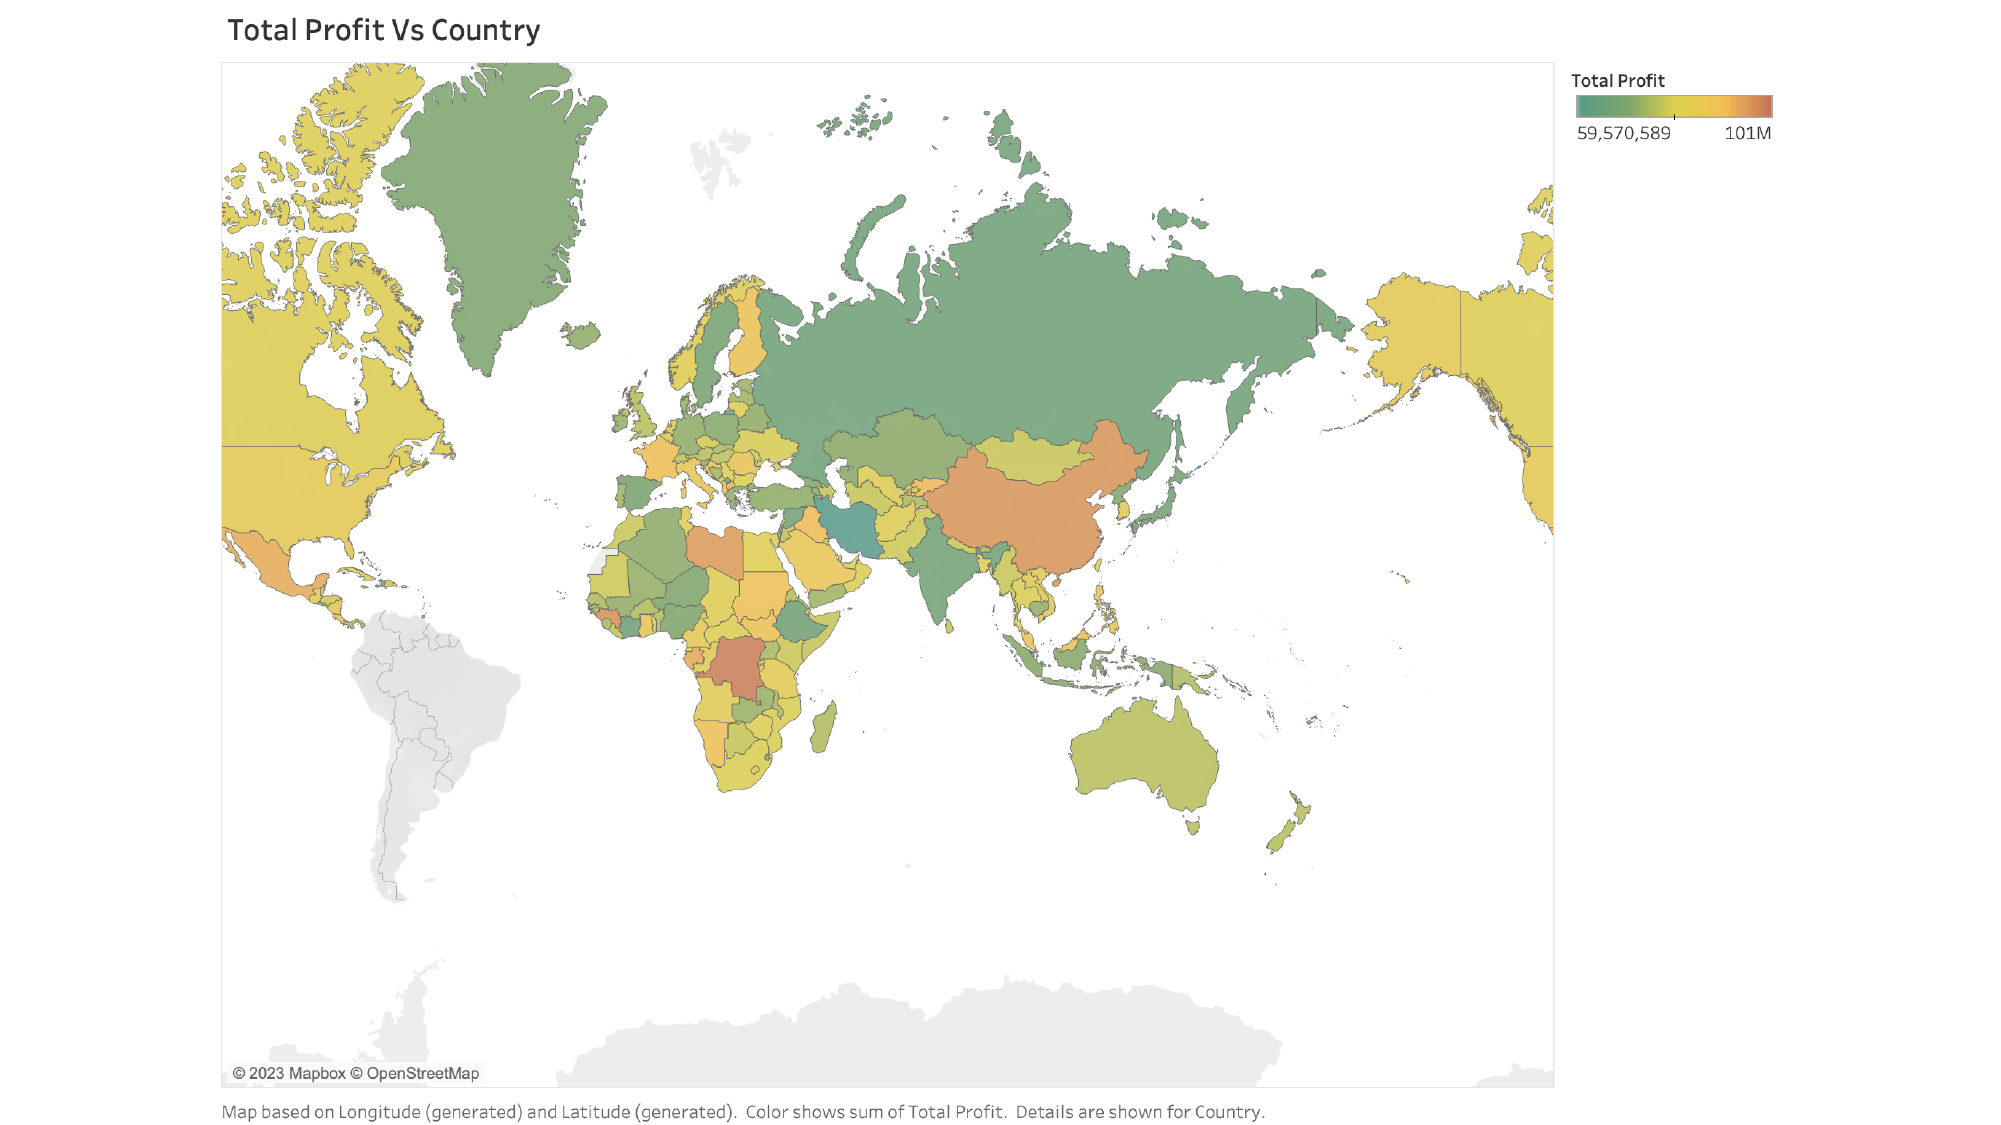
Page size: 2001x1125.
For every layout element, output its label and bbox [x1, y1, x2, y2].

picture [221, 0, 1779, 1125]
